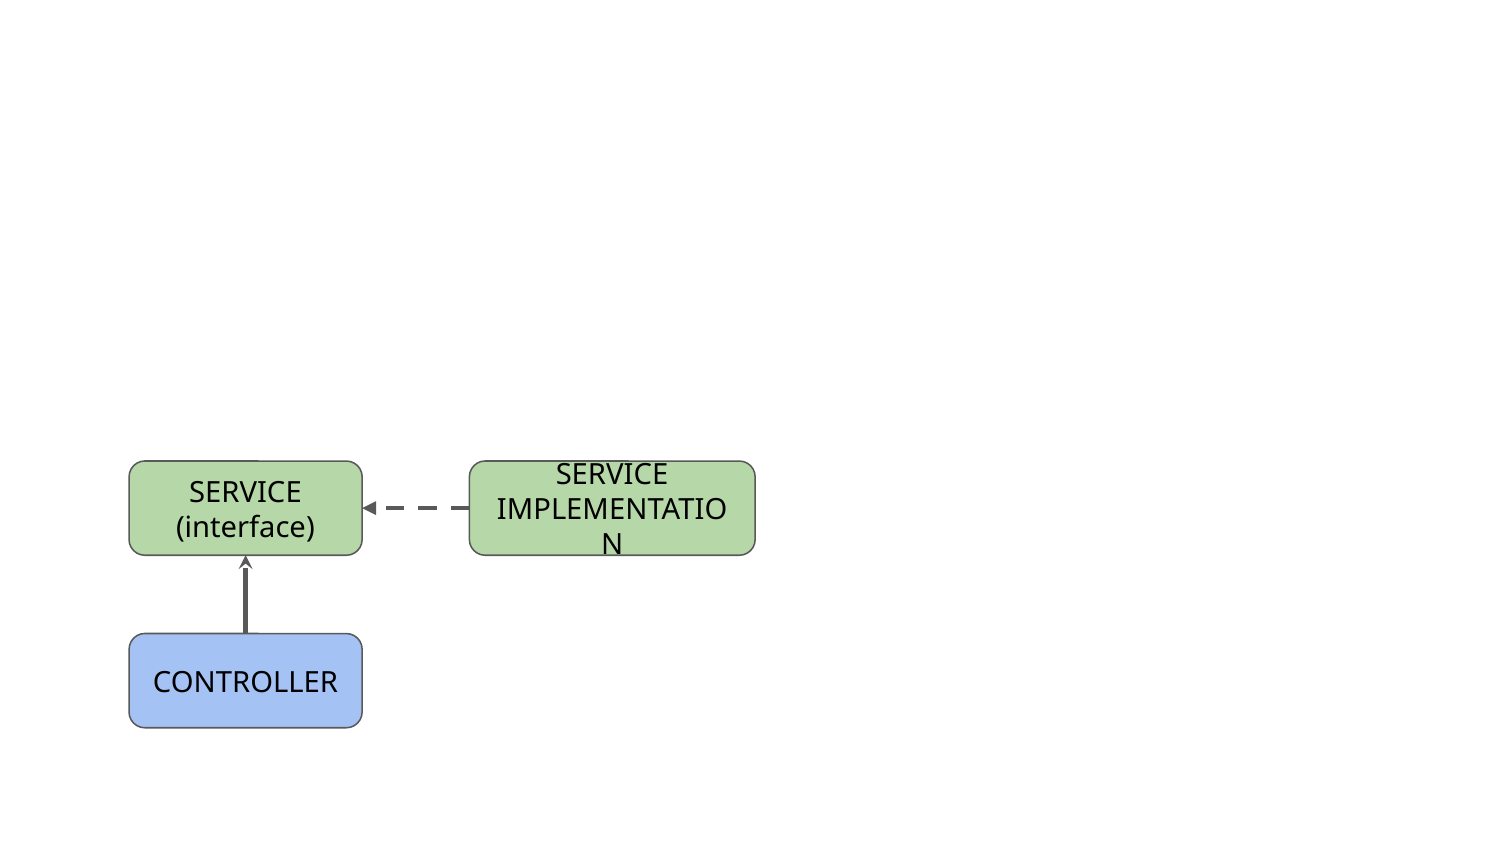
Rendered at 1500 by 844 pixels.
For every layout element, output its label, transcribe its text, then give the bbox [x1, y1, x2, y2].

text_box SERVICE IMPLEMENTATION [469, 460, 756, 556]
text_box CONTROLLER [129, 633, 363, 728]
text_box SERVICE (interface) [129, 460, 363, 556]
